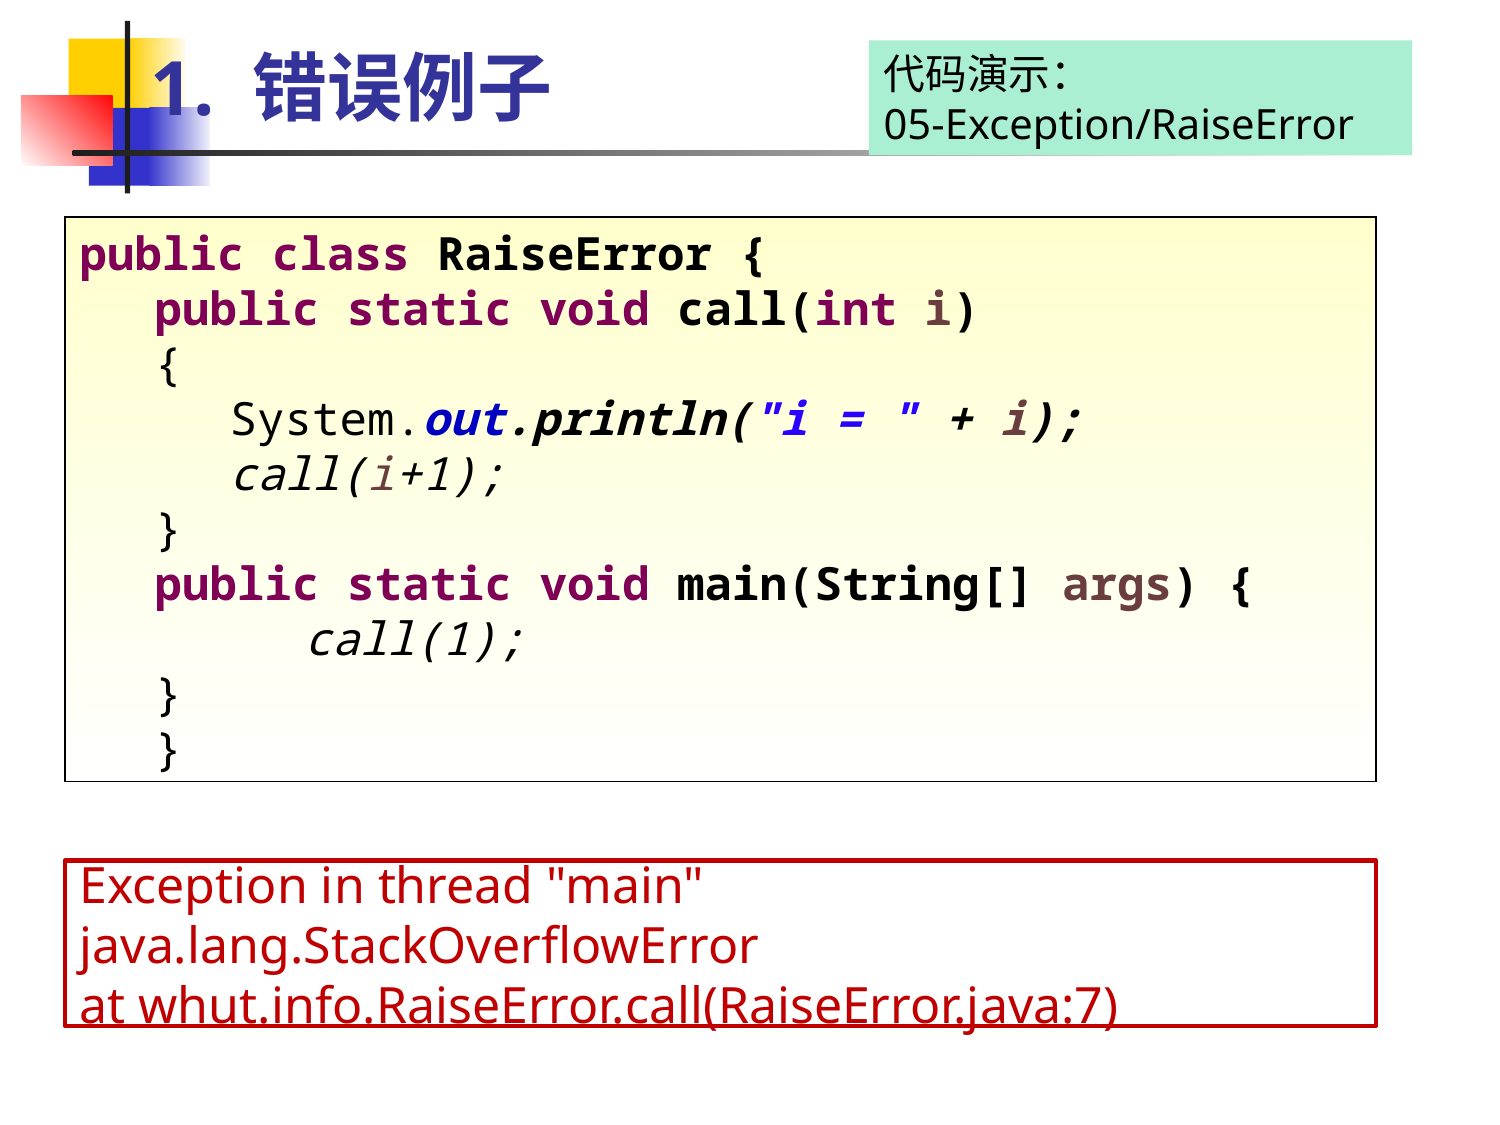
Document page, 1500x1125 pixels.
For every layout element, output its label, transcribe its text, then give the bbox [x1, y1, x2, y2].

text_box public class RaiseError { public static void call(int i) { System.out.println("i = " + i); call(i+1); } public static void main(String[] args) { call(1); } } [64, 217, 1376, 782]
text_box Exception in thread "main" java.lang.StackOverflowError at whut.info.RaiseError.call(RaiseError.java:7) [63, 858, 1378, 1028]
title 1. 错误例子 [135, 27, 1414, 138]
text_box 代码演示： 05-Exception/RaiseError [868, 40, 1413, 156]
